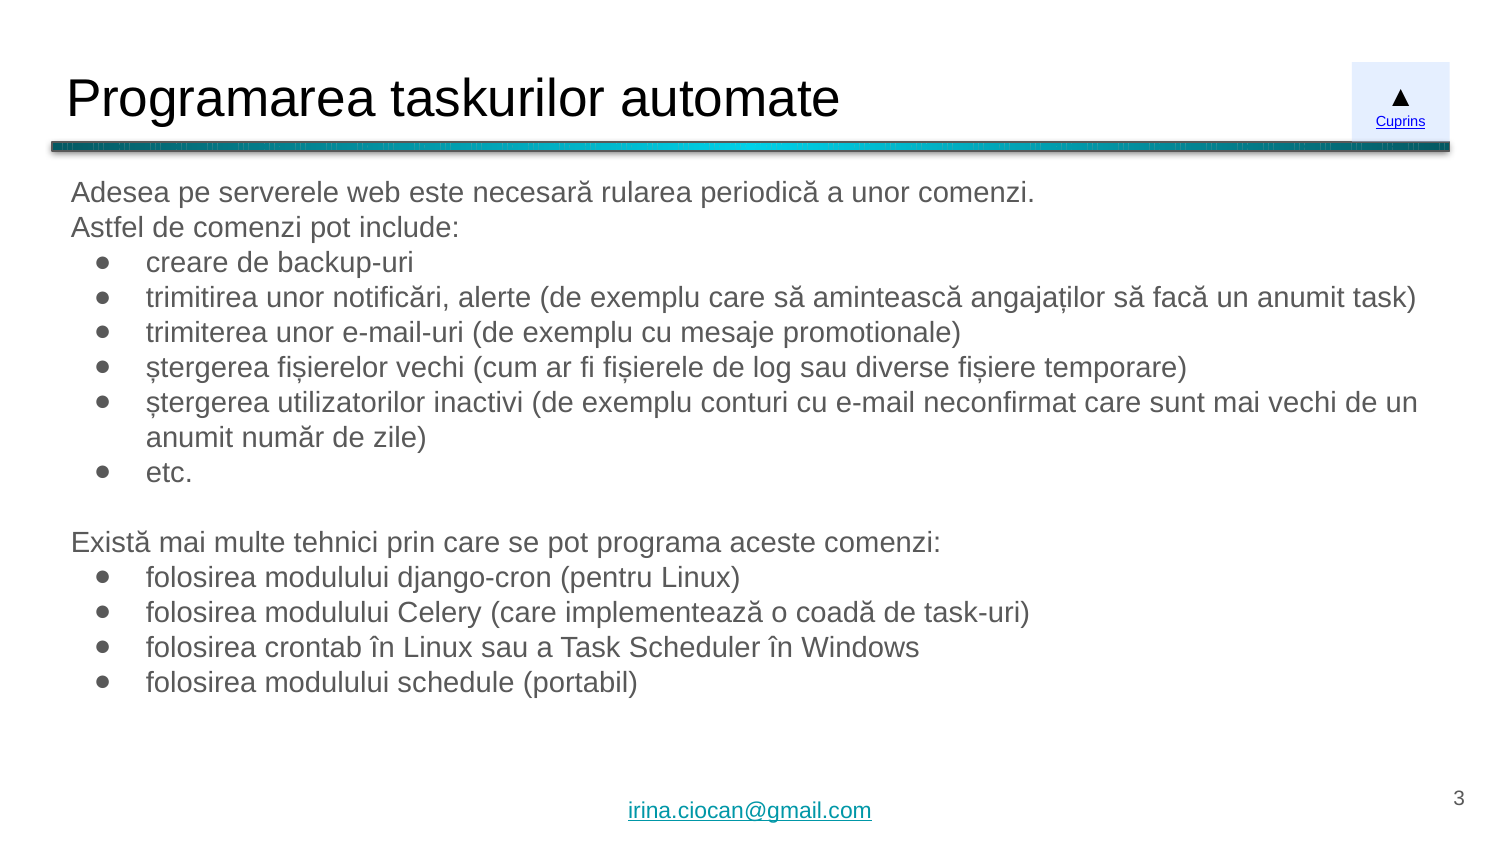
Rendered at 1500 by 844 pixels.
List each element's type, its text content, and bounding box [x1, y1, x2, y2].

text_box ▲ Cuprins [1351, 62, 1450, 142]
title Programarea taskurilor automate [51, 48, 1449, 139]
slide_number ‹#› [1389, 764, 1480, 830]
text_box [51, 141, 1450, 151]
text_box irina.ciocan@gmail.com [613, 809, 889, 837]
text_box Adesea pe serverele web este necesară rularea periodică a unor comenzi. Astfel de comenzi pot include: creare de backup-uri trimitirea unor notificări, alerte (de exemplu care să amintească angajaților să facă un anumit task) trimiterea unor e-mail-uri (de exemplu cu mesaje promotionale) ștergerea fișierelor vechi (cum ar fi fișierele de log sau diverse fișiere temporare) ștergerea utilizatorilor inactivi (de exemplu conturi cu e-mail neconfirmat care sunt mai vechi de un anumit număr de zile) etc. Există mai multe tehnici prin care se pot programa aceste comenzi: folosirea modulului django-cron (pentru Linux) folosirea modulului Celery (care implementează o coadă de task-uri) folosirea crontab în Linux sau a Task Scheduler în Windows folosirea modulului schedule (portabil) [55, 158, 1449, 809]
